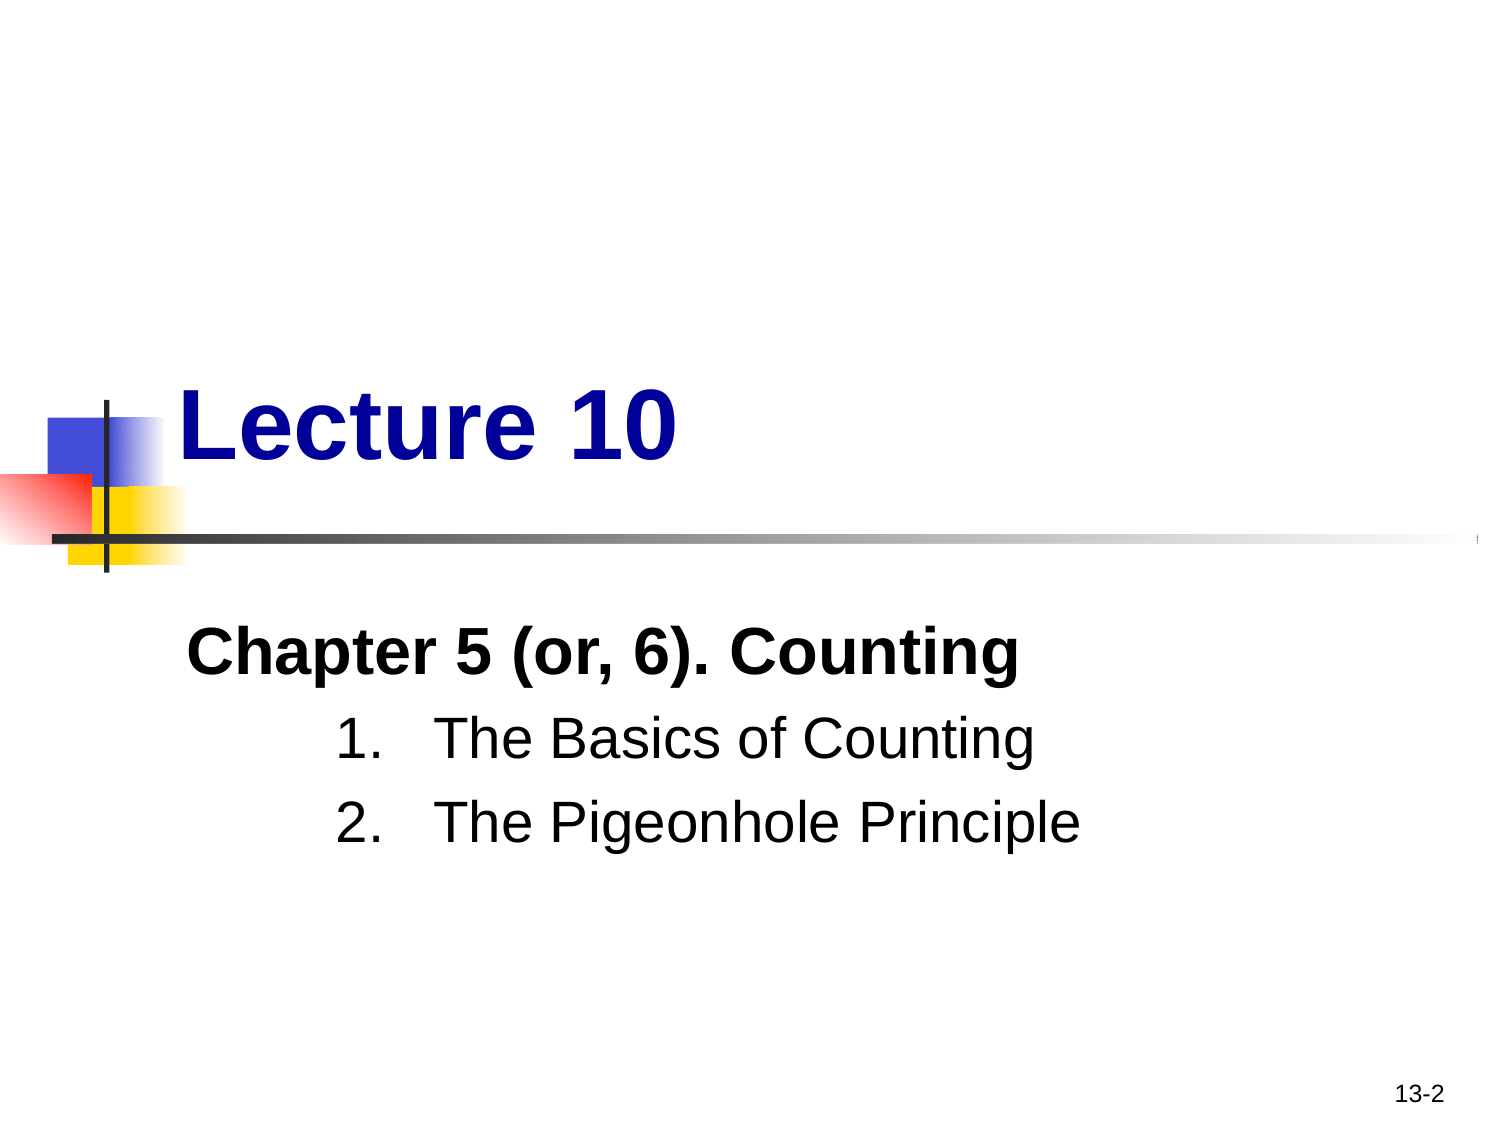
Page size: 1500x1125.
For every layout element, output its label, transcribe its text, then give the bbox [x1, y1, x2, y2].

text_box Chapter 5 (or, 6). Counting The Basics of Counting The Pigeonhole Principle [183, 590, 1266, 854]
slide_number 13-2 [1392, 1078, 1465, 1125]
title Lecture 10 [175, 357, 680, 398]
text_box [0, 399, 1479, 573]
